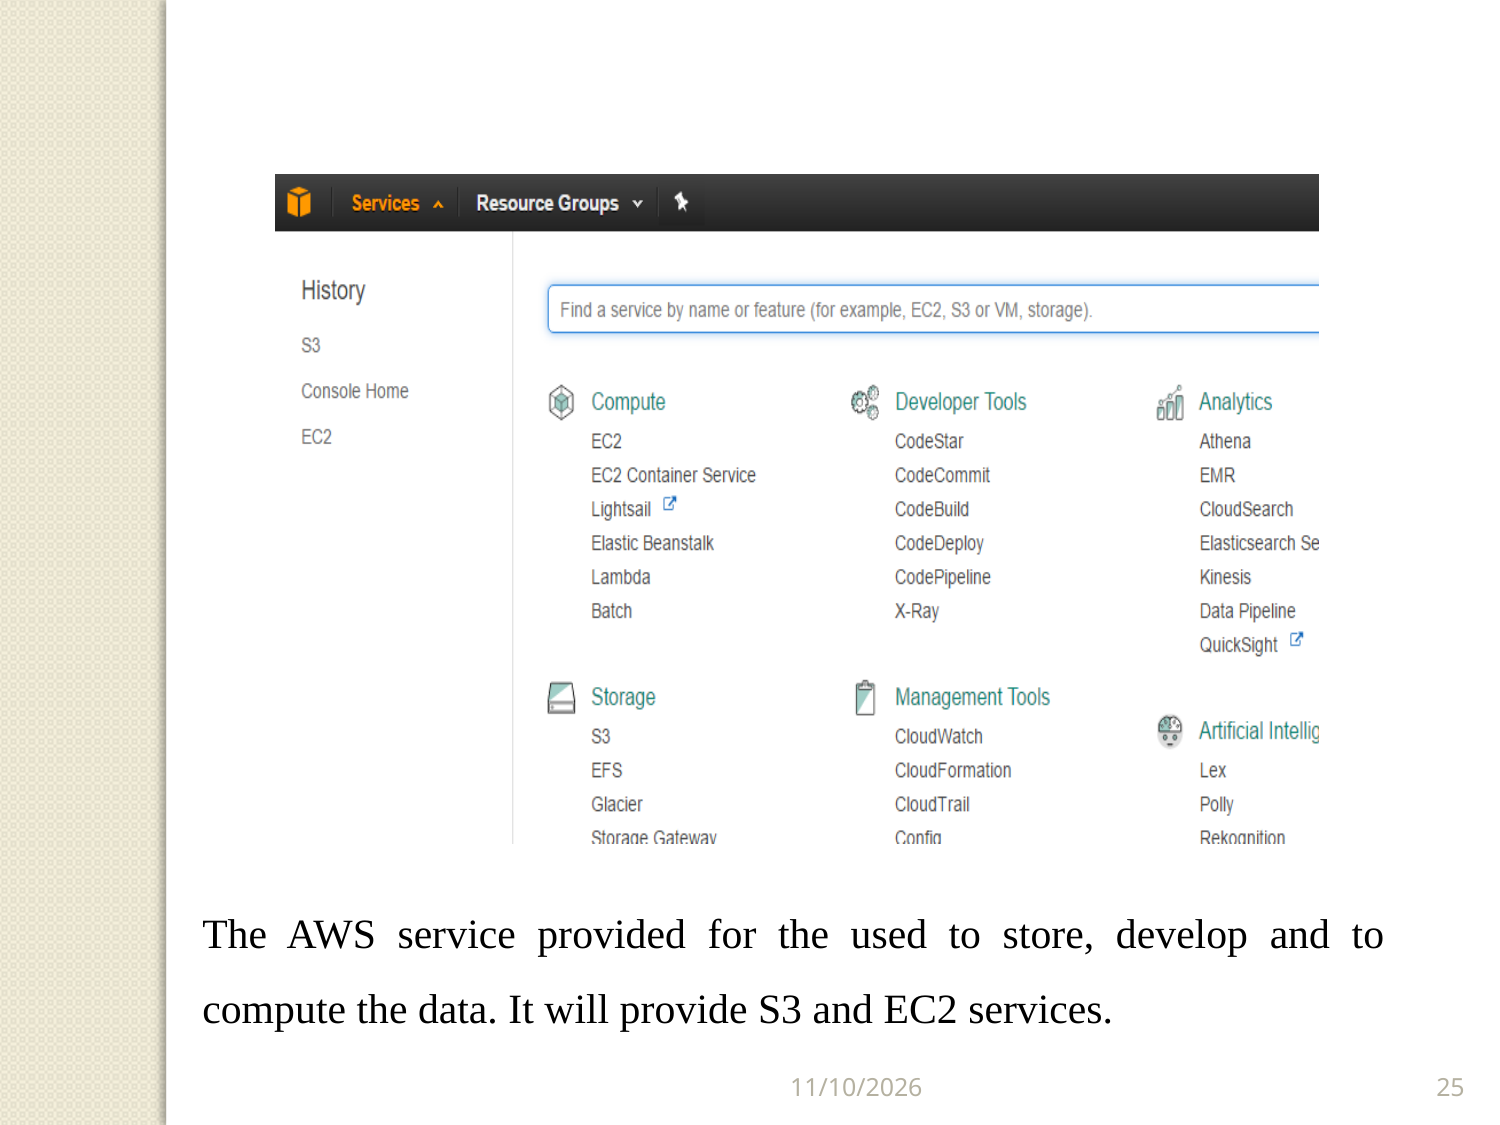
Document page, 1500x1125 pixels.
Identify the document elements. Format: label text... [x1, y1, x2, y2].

slide_number 25 [1413, 1034, 1488, 1113]
picture [274, 174, 1320, 844]
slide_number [587, 1040, 938, 1113]
text_box The AWS service provided for the used to store, develop and to compute the data. It will provide S3 and EC2 services. [187, 874, 1400, 1040]
